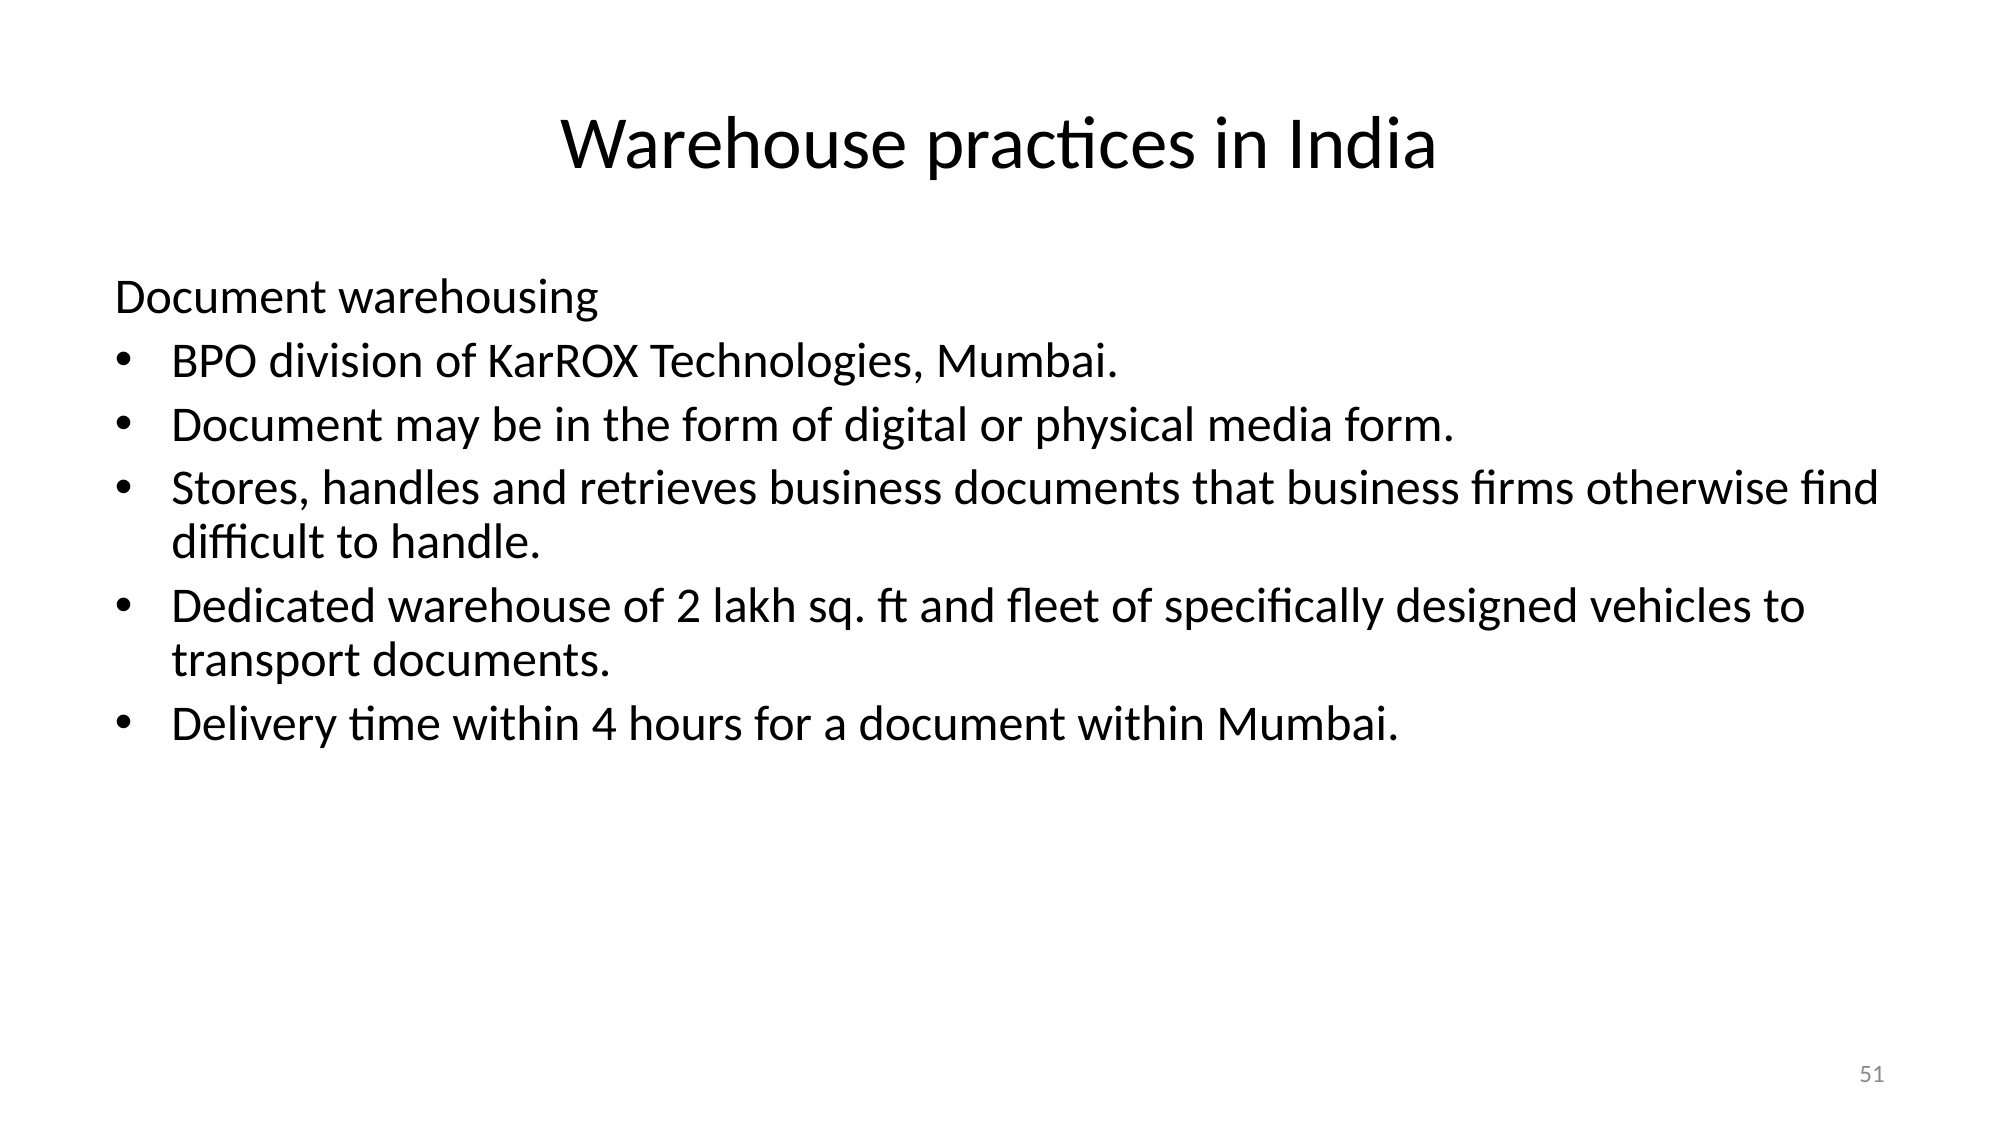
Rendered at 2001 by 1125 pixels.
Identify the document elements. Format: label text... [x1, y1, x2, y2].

title Warehouse practices in India [99, 45, 1900, 233]
slide_number 51 [1433, 1042, 1900, 1103]
list Document warehousing BPO division of KarROX Technologies, Mumbai. Document may be in the form of digital or physical media form. Stores, handles and retrieves business documents that business firms otherwise find difficult to handle. Dedicated warehouse of 2 lakh sq. ft and fleet of specifically designed vehicles to transport documents. Delivery time within 4 hours for a document within Mumbai. [99, 262, 1900, 1005]
